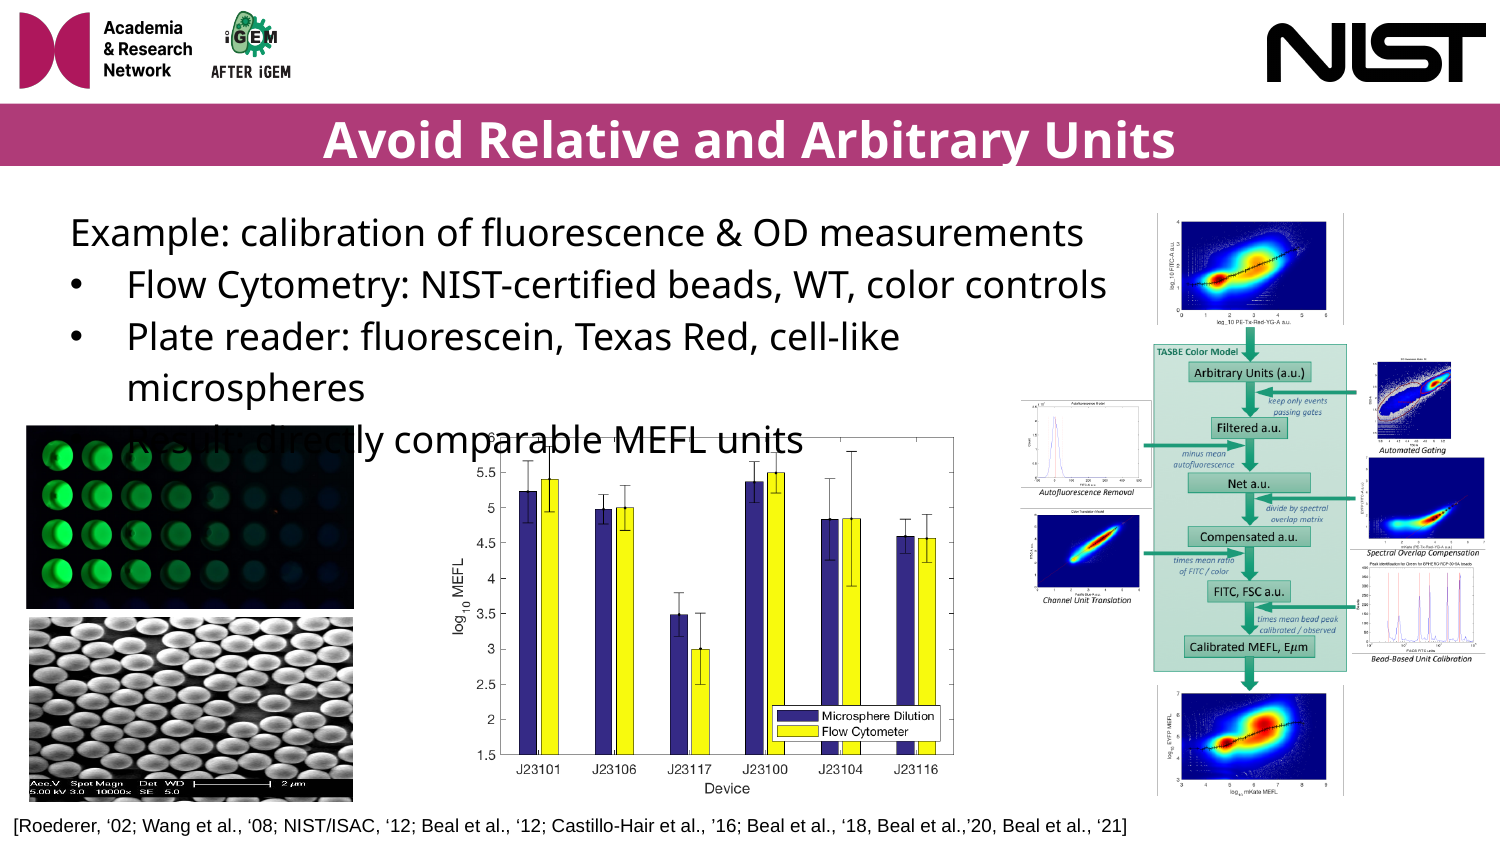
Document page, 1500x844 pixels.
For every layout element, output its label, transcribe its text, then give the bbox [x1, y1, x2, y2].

picture [1266, 23, 1486, 82]
text_box Example: calibration of fluorescence & OD measurements Flow Cytometry: NIST-certified beads, WT, color controls Plate reader: fluorescein, Texas Red, cell-like microspheres Result: directly comparable MEFL units [38, 187, 1157, 476]
picture [27, 353, 354, 802]
text_box [Roederer, ‘02; Wang et al., ‘08; NIST/ISAC, ‘12; Beal et al., ‘12; Castillo-Hair et al., ’16; Beal et al., ‘18, Beal et al.,’20, Beal et al., ‘21] [0, 806, 1143, 844]
picture [1020, 212, 1486, 796]
picture [15, 0, 299, 92]
title Avoid Relative and Arbitrary Units [51, 86, 1449, 184]
picture [425, 407, 1010, 798]
